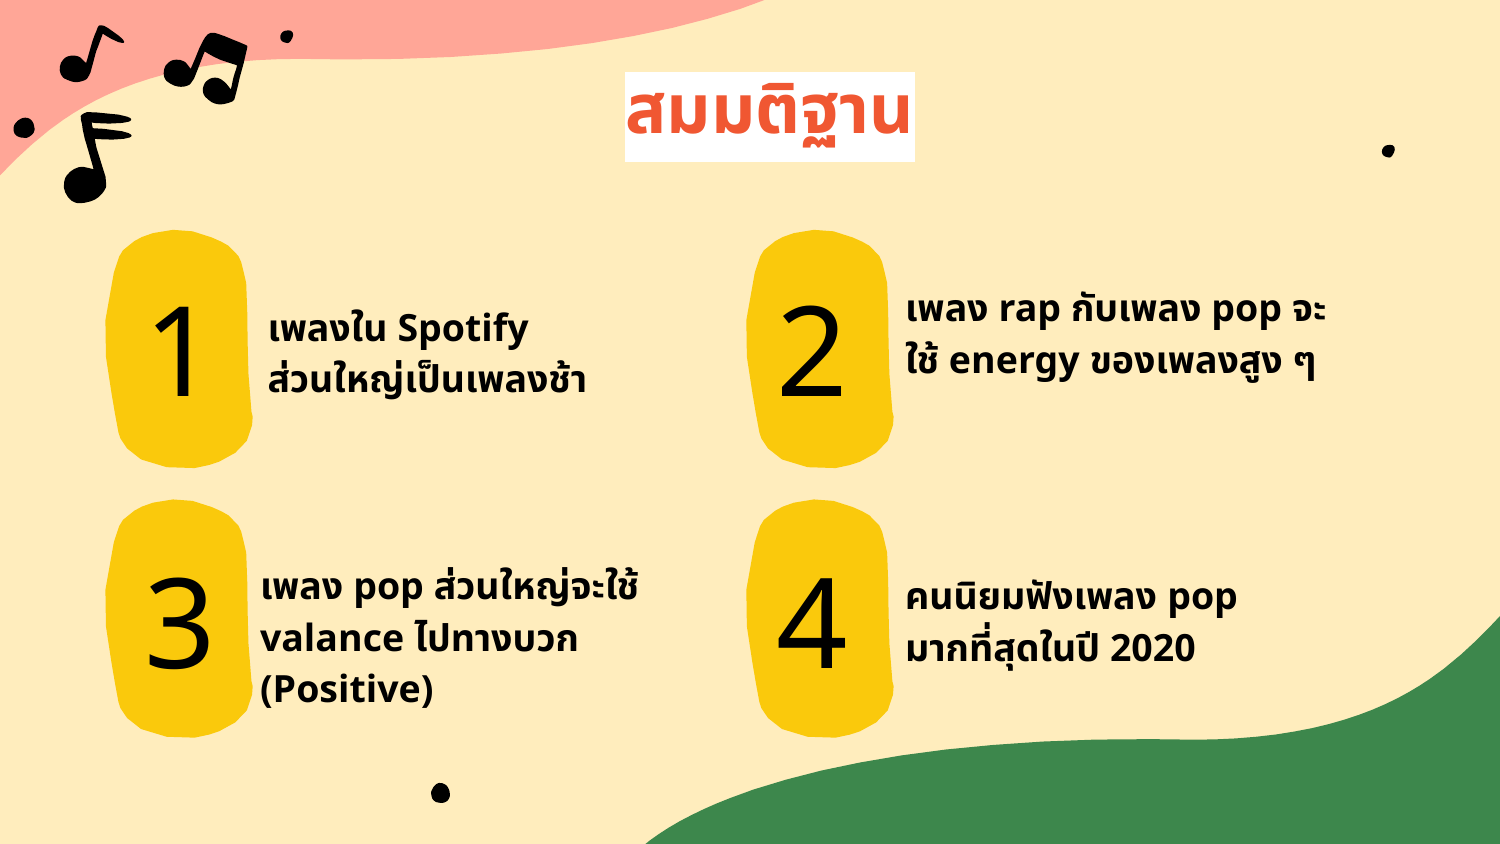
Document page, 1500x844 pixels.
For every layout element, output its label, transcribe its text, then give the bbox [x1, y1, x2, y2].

text_box [754, 229, 886, 275]
title 3 [118, 548, 243, 690]
text_box [63, 112, 132, 204]
text_box [105, 499, 253, 738]
text_box [431, 782, 450, 803]
subtitle เพลงใน Spotify ส่วนใหญ่เป็นเพลงช้า [177, 282, 618, 407]
subtitle เพลง pop ส่วนใหญ่จะใช้ valance ไปทางบวก (Positive) [170, 580, 744, 691]
subtitle เพลง rap กับเพลง pop จะใช้ energy ของเพลงสูง ๆ [815, 275, 1350, 382]
text_box [1381, 144, 1395, 158]
text_box [163, 32, 248, 105]
text_box [753, 499, 889, 585]
text_box [746, 299, 750, 378]
title 1 [118, 275, 243, 417]
text_box [59, 25, 125, 83]
text_box [746, 569, 750, 647]
text_box [280, 30, 294, 44]
title สมมติฐาน [610, 83, 947, 193]
title 2 [750, 275, 875, 417]
title 4 [750, 548, 875, 690]
subtitle คนนิยมฟังเพลง pop มากที่สุดในปี 2020 [815, 585, 1280, 686]
text_box [756, 382, 894, 469]
text_box [757, 686, 894, 738]
text_box [13, 117, 35, 139]
text_box [105, 229, 253, 469]
